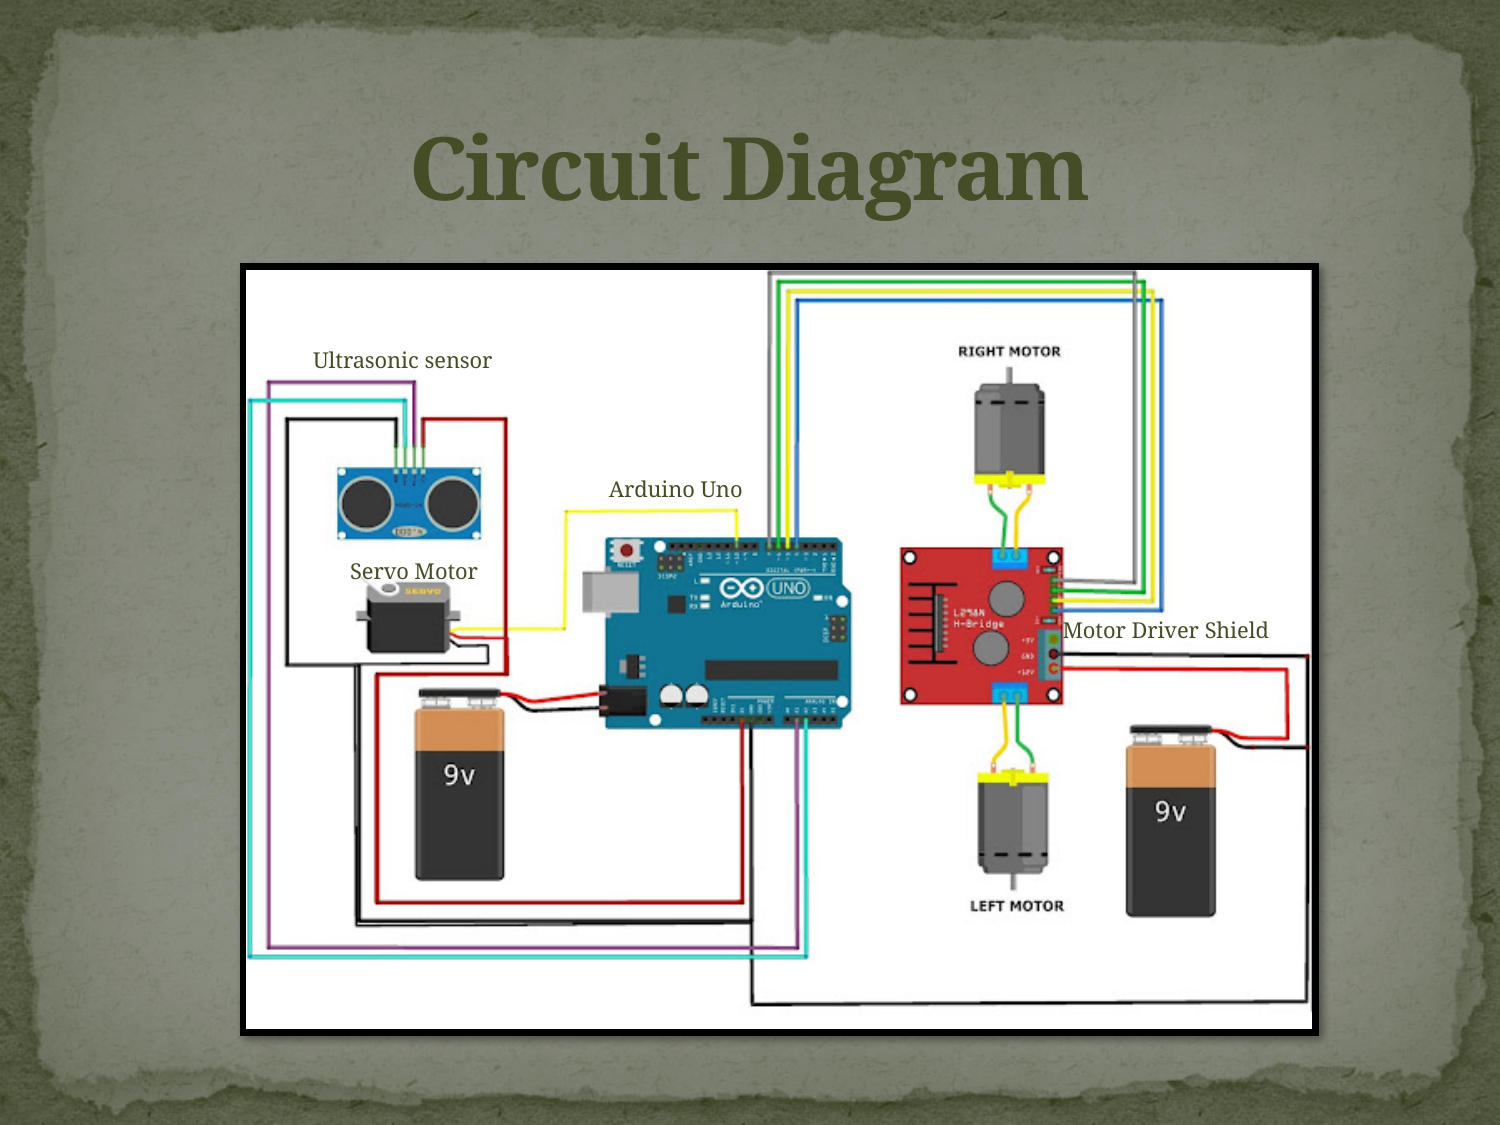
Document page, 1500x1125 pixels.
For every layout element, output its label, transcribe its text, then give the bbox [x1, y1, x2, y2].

title Circuit Diagram [74, 24, 1425, 225]
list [248, 272, 1311, 1028]
